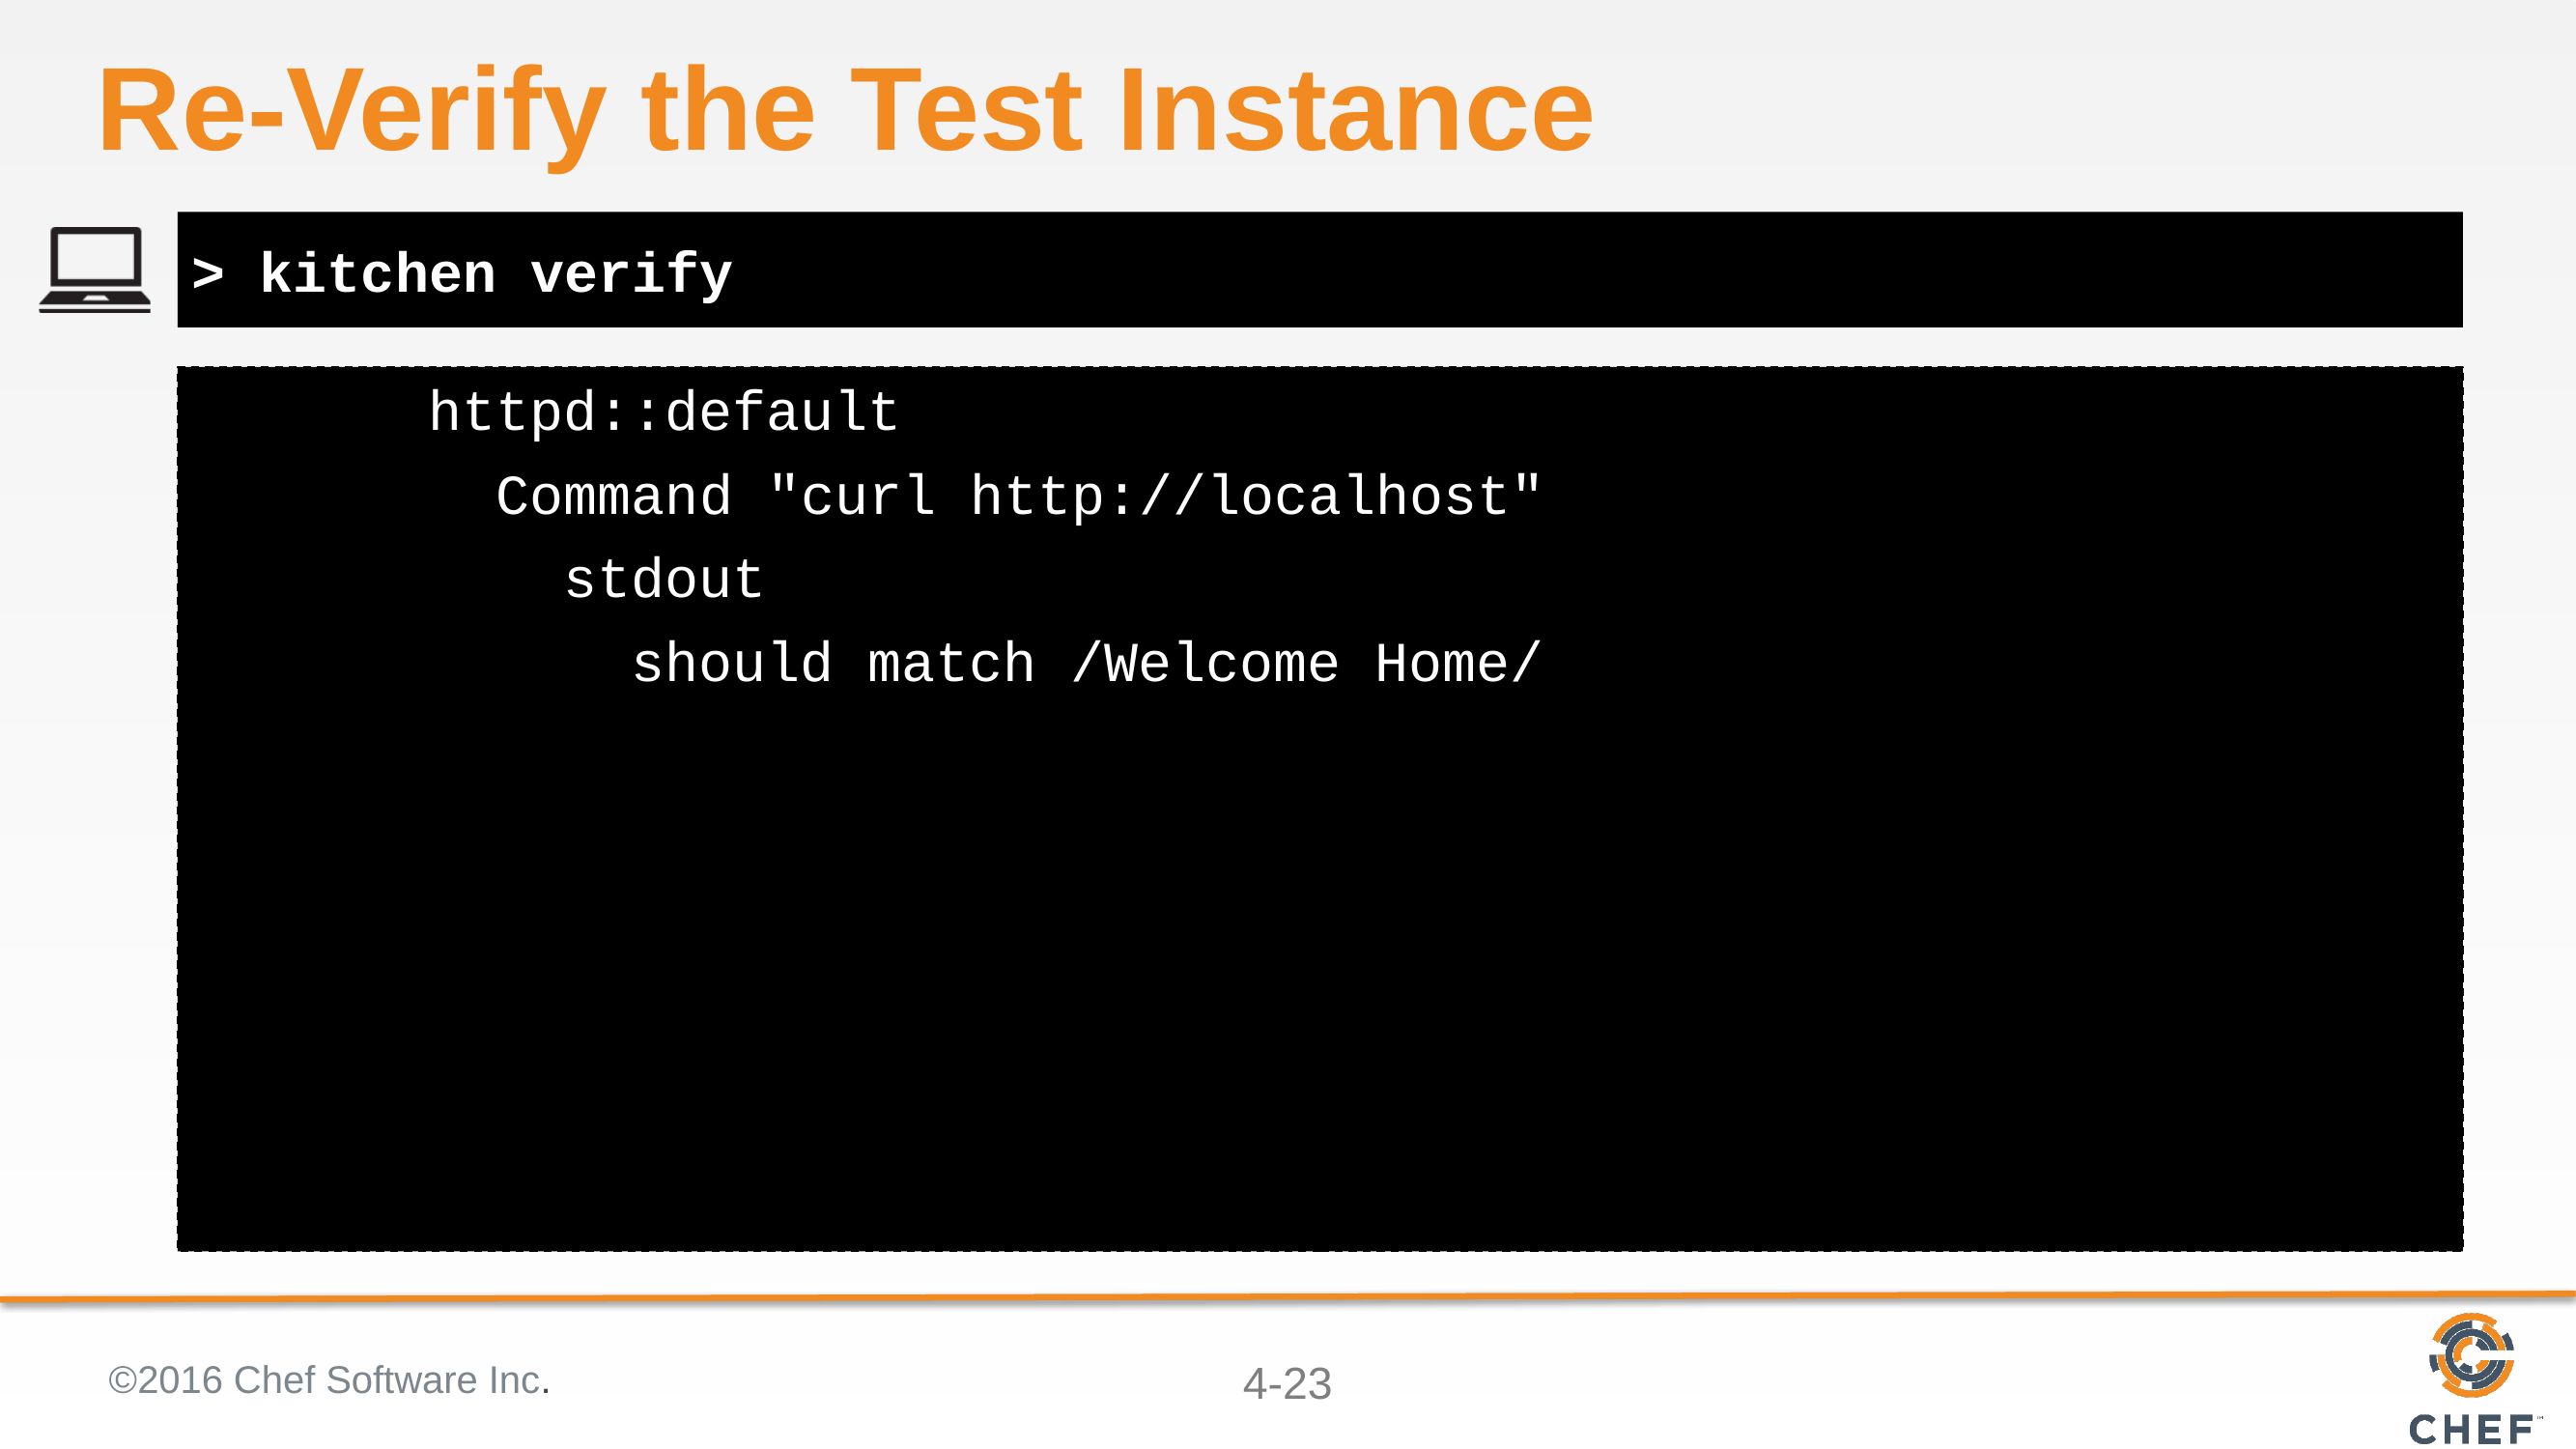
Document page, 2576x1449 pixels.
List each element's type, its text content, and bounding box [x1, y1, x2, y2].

picture [2399, 1297, 2551, 1449]
list httpd::default Command "curl http://localhost" stdout should match /Welcome Home/ [177, 366, 2464, 1252]
list > kitchen verify [177, 212, 2463, 327]
title Re-Verify the Test Instance [96, 48, 2463, 180]
